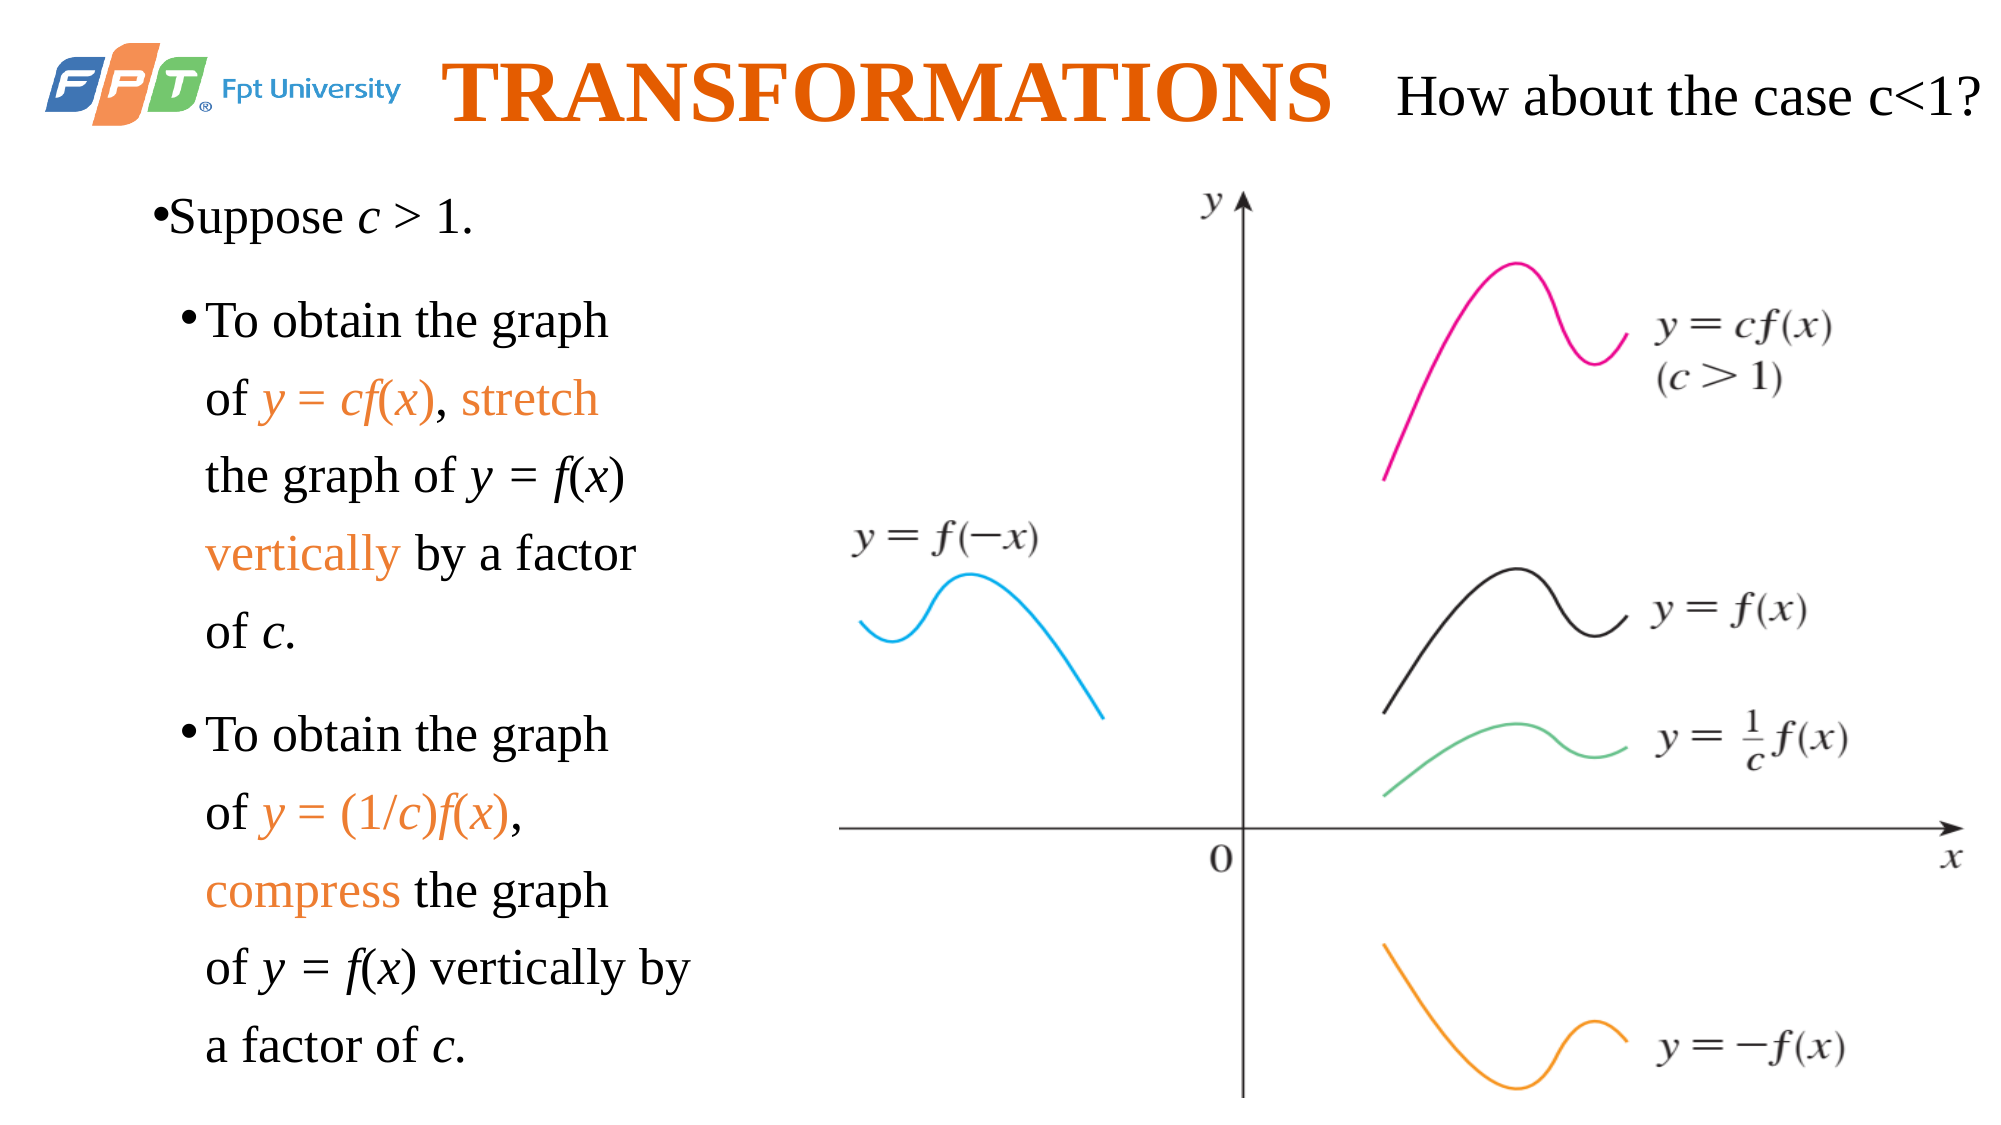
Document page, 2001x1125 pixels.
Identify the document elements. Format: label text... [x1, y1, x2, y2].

title TRANSFORMATIONS [426, 26, 1418, 160]
list Suppose c > 1. To obtain the graph of y = cf(x), stretch the graph of y = f(x) vertically by a factor of c. To obtain the graph of y = (1/c)f(x), compress the graph of y = f(x) vertically by a factor of c. [137, 159, 710, 1098]
picture [839, 190, 1966, 1098]
list The reciprocals of the sine, cosine, and tangent functions are [0, 0, 434, 162]
text_box How about the case c<1? [1381, 50, 1997, 135]
